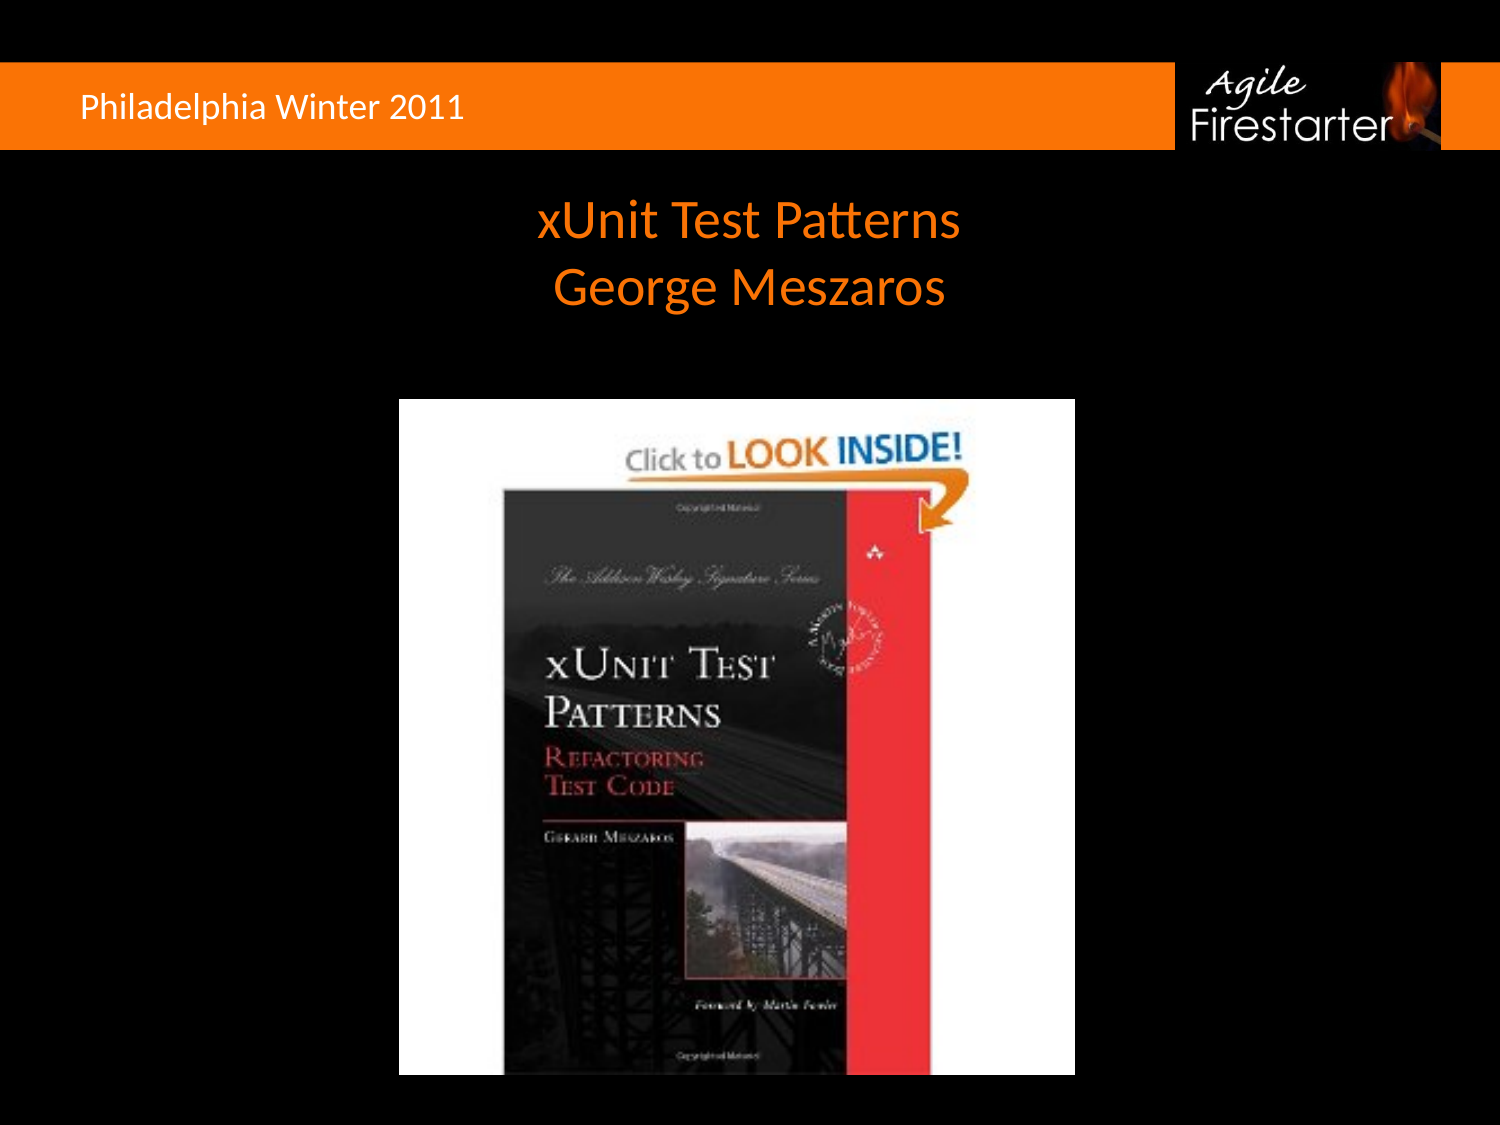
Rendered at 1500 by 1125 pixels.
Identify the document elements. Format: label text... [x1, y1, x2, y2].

picture [1175, 62, 1441, 151]
picture [399, 399, 1076, 1076]
title xUnit Test Patterns George Meszaros [75, 174, 1425, 325]
